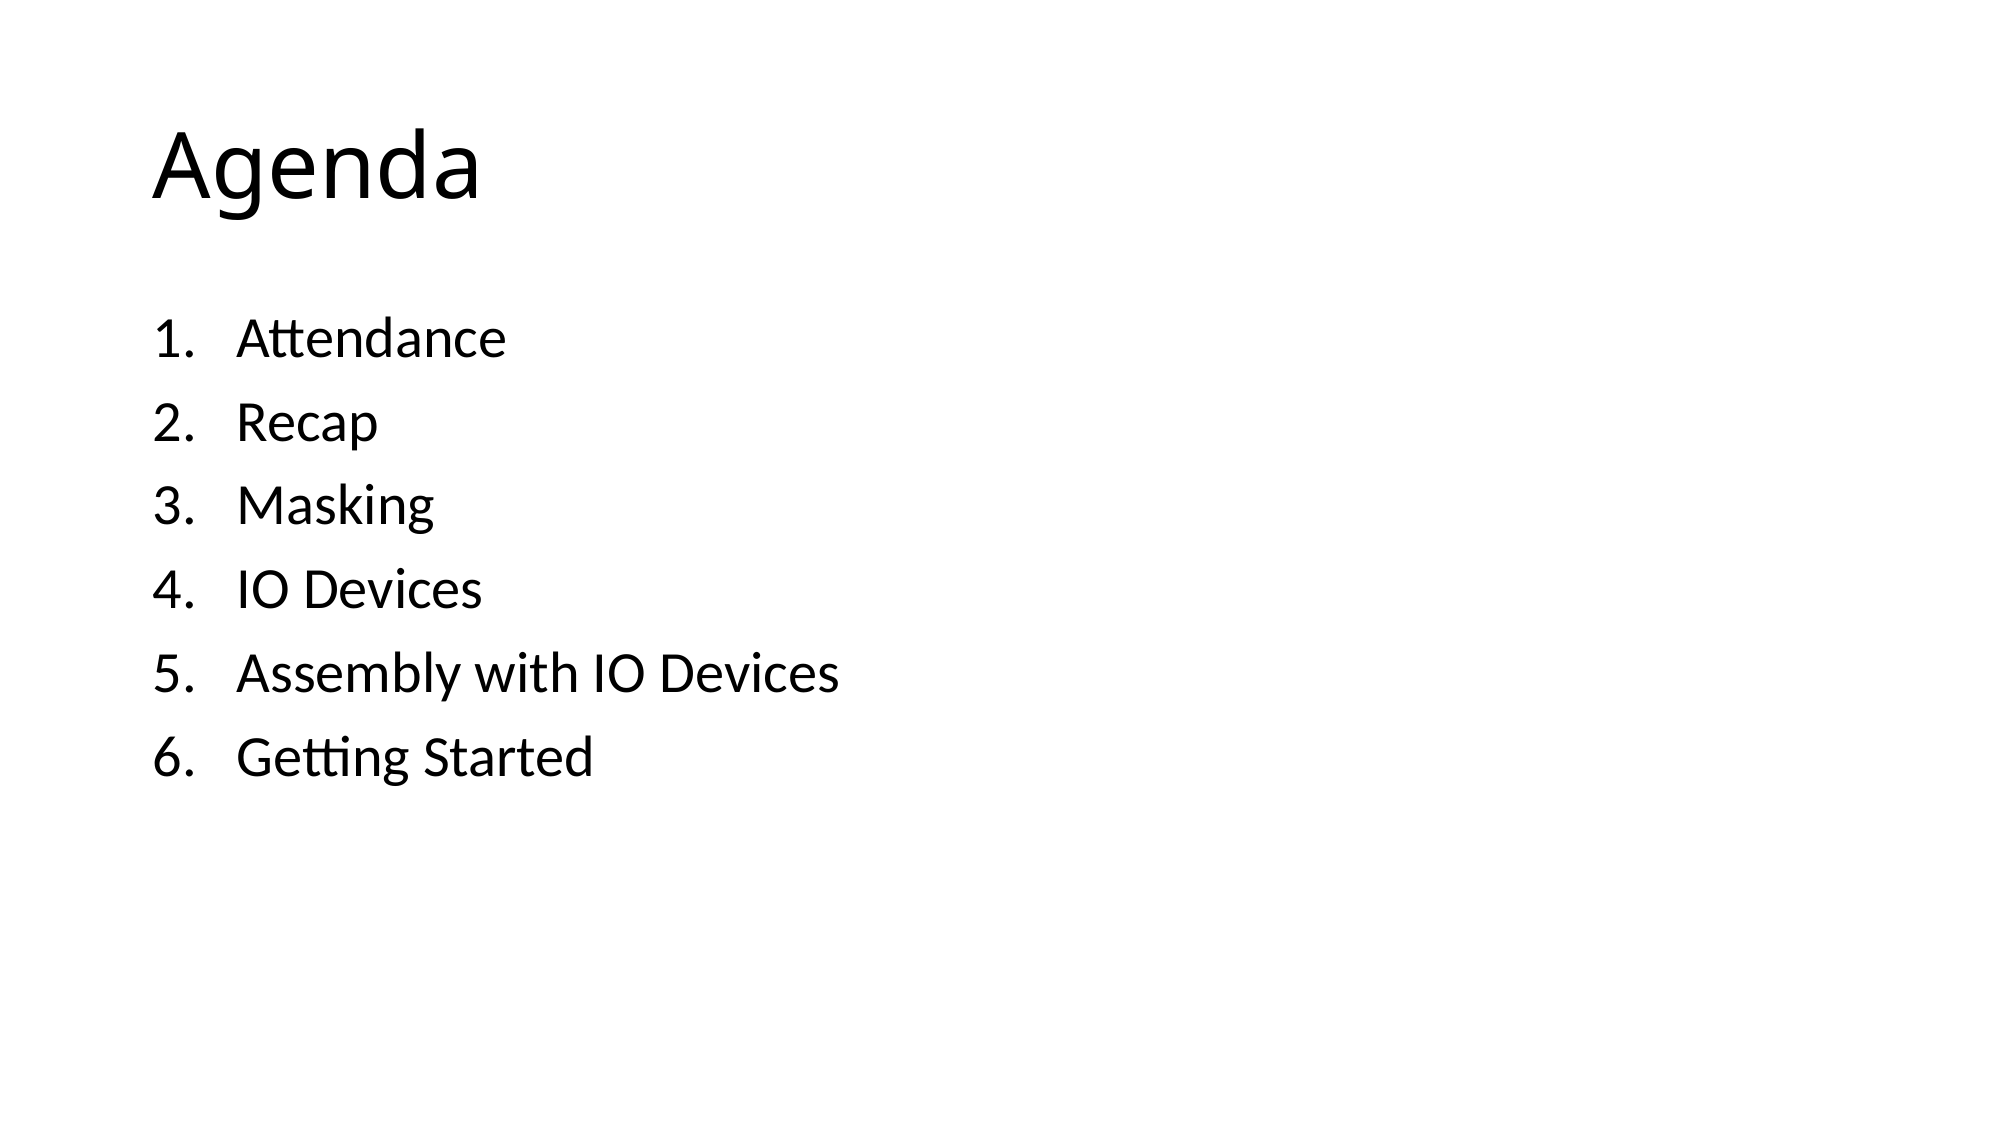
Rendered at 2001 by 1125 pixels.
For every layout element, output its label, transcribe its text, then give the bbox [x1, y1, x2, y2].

list Attendance Recap Masking IO Devices Assembly with IO Devices Getting Started [137, 299, 1863, 1014]
title Agenda [137, 59, 1863, 278]
